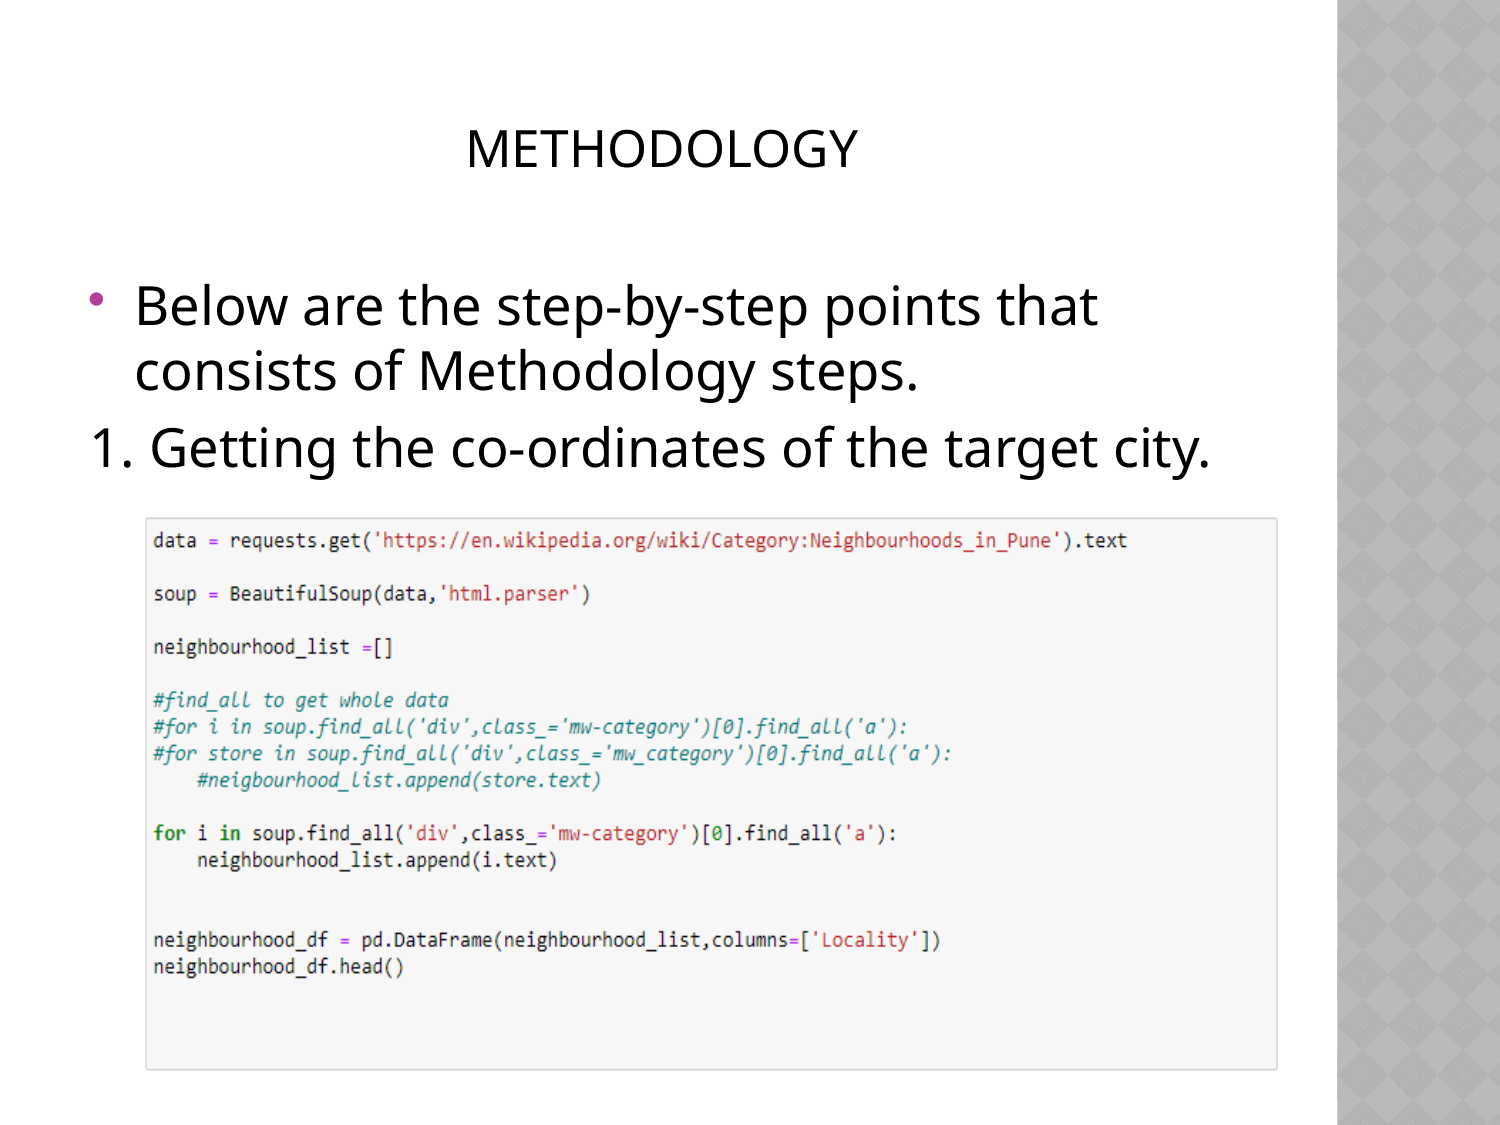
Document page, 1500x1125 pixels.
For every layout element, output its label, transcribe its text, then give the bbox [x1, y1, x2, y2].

title Methodology [75, 52, 1263, 240]
picture [137, 499, 1288, 1088]
list Below are the step-by-step points that consists of Methodology steps. 1. Getting the co-ordinates of the target city. [75, 264, 1263, 1059]
